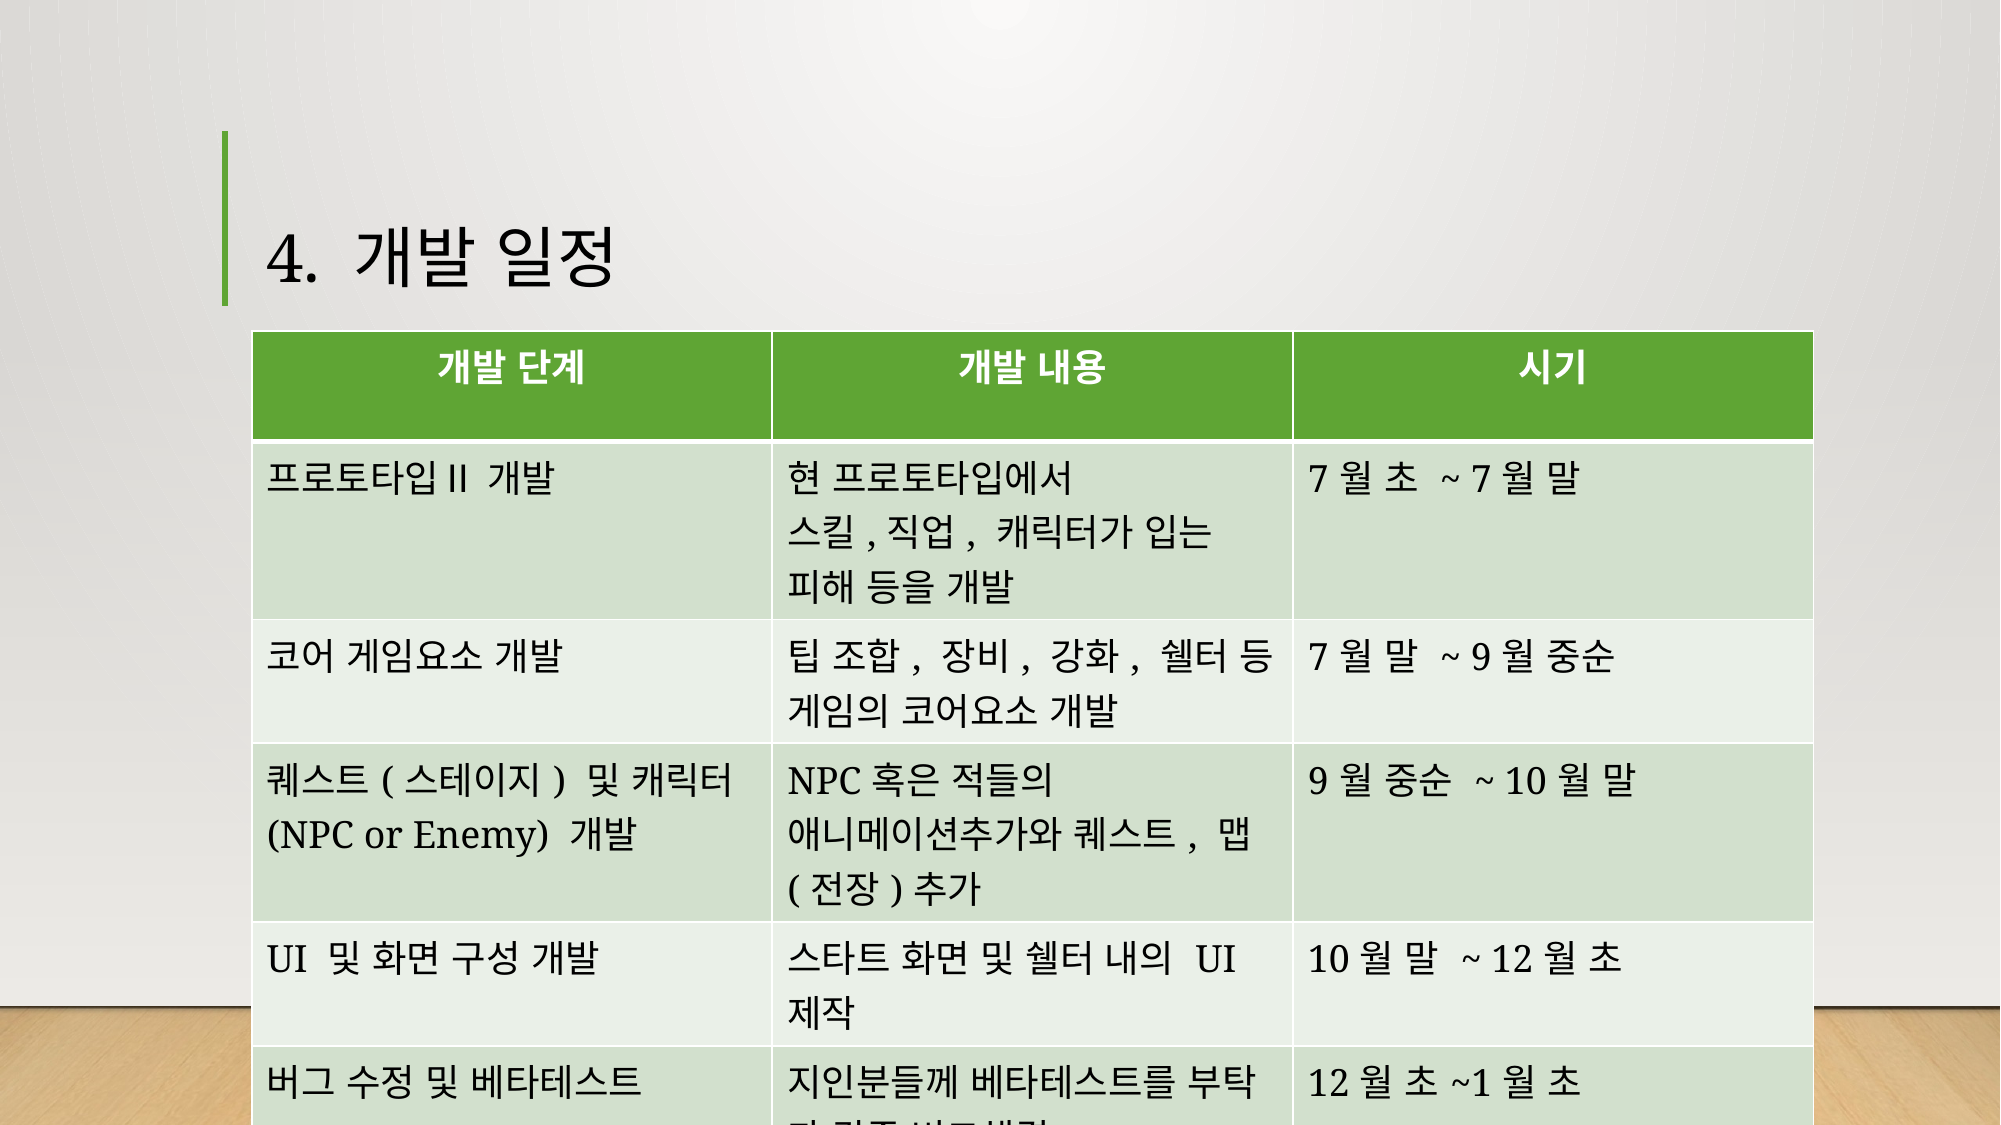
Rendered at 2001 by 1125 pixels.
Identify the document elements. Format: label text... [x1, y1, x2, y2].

table_header 개발 단계 [253, 332, 771, 439]
table_cell UI 및 화면 구성 개발 [253, 923, 771, 1045]
table_cell 현 프로토타입에서 스킬,직업, 캐릭터가 입는 피해 등을 개발 [773, 444, 1292, 619]
table_cell 10월 말 ~ 12월 초 [1294, 923, 1813, 1045]
table_cell 12월 초~1월 초 [1294, 1047, 1813, 1125]
title 4. 개발 일정 [251, 131, 1814, 305]
table_cell 7월 말 ~ 9월 중순 [1294, 620, 1813, 742]
picture [0, 1006, 251, 1125]
table_cell 팁 조합, 장비, 강화, 쉘터 등 게임의 코어요소 개발 [773, 620, 1292, 742]
table_cell 지인분들께 베타테스트를 부탁 과 각종 버그해결 [773, 1047, 1292, 1125]
picture [1814, 1006, 2000, 1125]
table_cell 7월 초 ~ 7월 말 [1294, 444, 1813, 619]
table_cell 버그 수정 및 베타테스트 [253, 1047, 771, 1125]
table_cell NPC혹은 적들의 애니메이션추가와 퀘스트, 맵(전장)추가 [773, 744, 1292, 921]
table_cell 스타트 화면 및 쉘터 내의 UI 제작 [773, 923, 1292, 1045]
table_cell 퀘스트(스테이지) 및 캐릭터(NPC or Enemy) 개발 [253, 744, 771, 921]
table_header 시기 [1294, 332, 1813, 439]
table_cell 코어 게임요소 개발 [253, 620, 771, 742]
table_header 개발 내용 [773, 332, 1292, 439]
table_cell 프로토타입Ⅱ 개발 [253, 444, 771, 619]
table_cell 9월 중순 ~ 10월 말 [1294, 744, 1813, 921]
